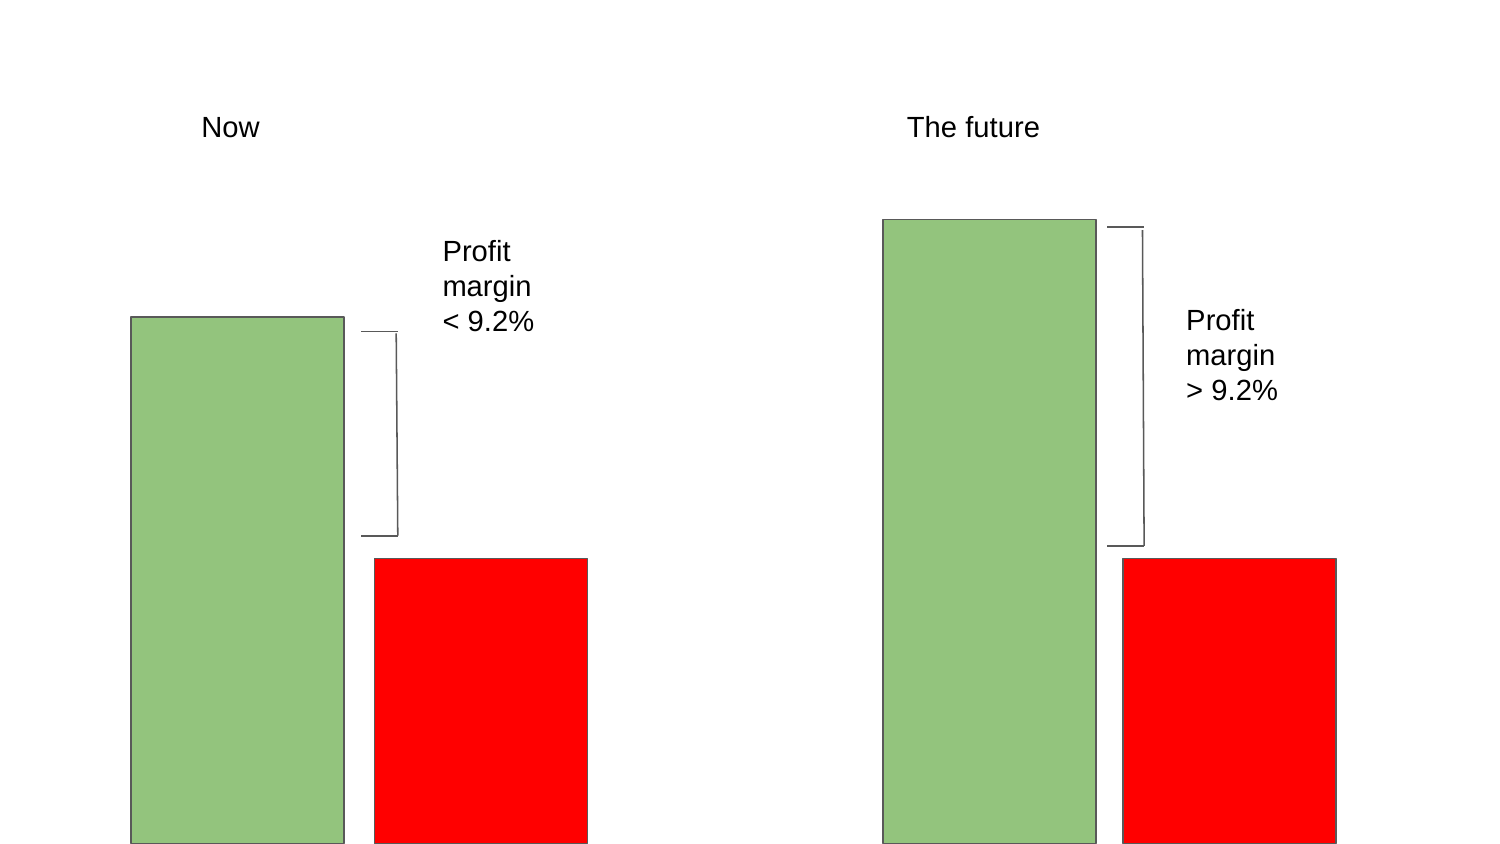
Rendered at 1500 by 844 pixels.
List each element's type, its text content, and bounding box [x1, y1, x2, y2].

text_box [374, 558, 588, 844]
text_box [883, 219, 1097, 844]
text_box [360, 331, 399, 537]
text_box Profit margin < 9.2% [427, 217, 623, 385]
text_box [1123, 558, 1337, 844]
text_box [131, 317, 345, 844]
text_box Profit margin > 9.2% [1171, 286, 1367, 453]
text_box The future [891, 93, 1088, 146]
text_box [1107, 226, 1145, 547]
text_box Now [186, 93, 289, 146]
